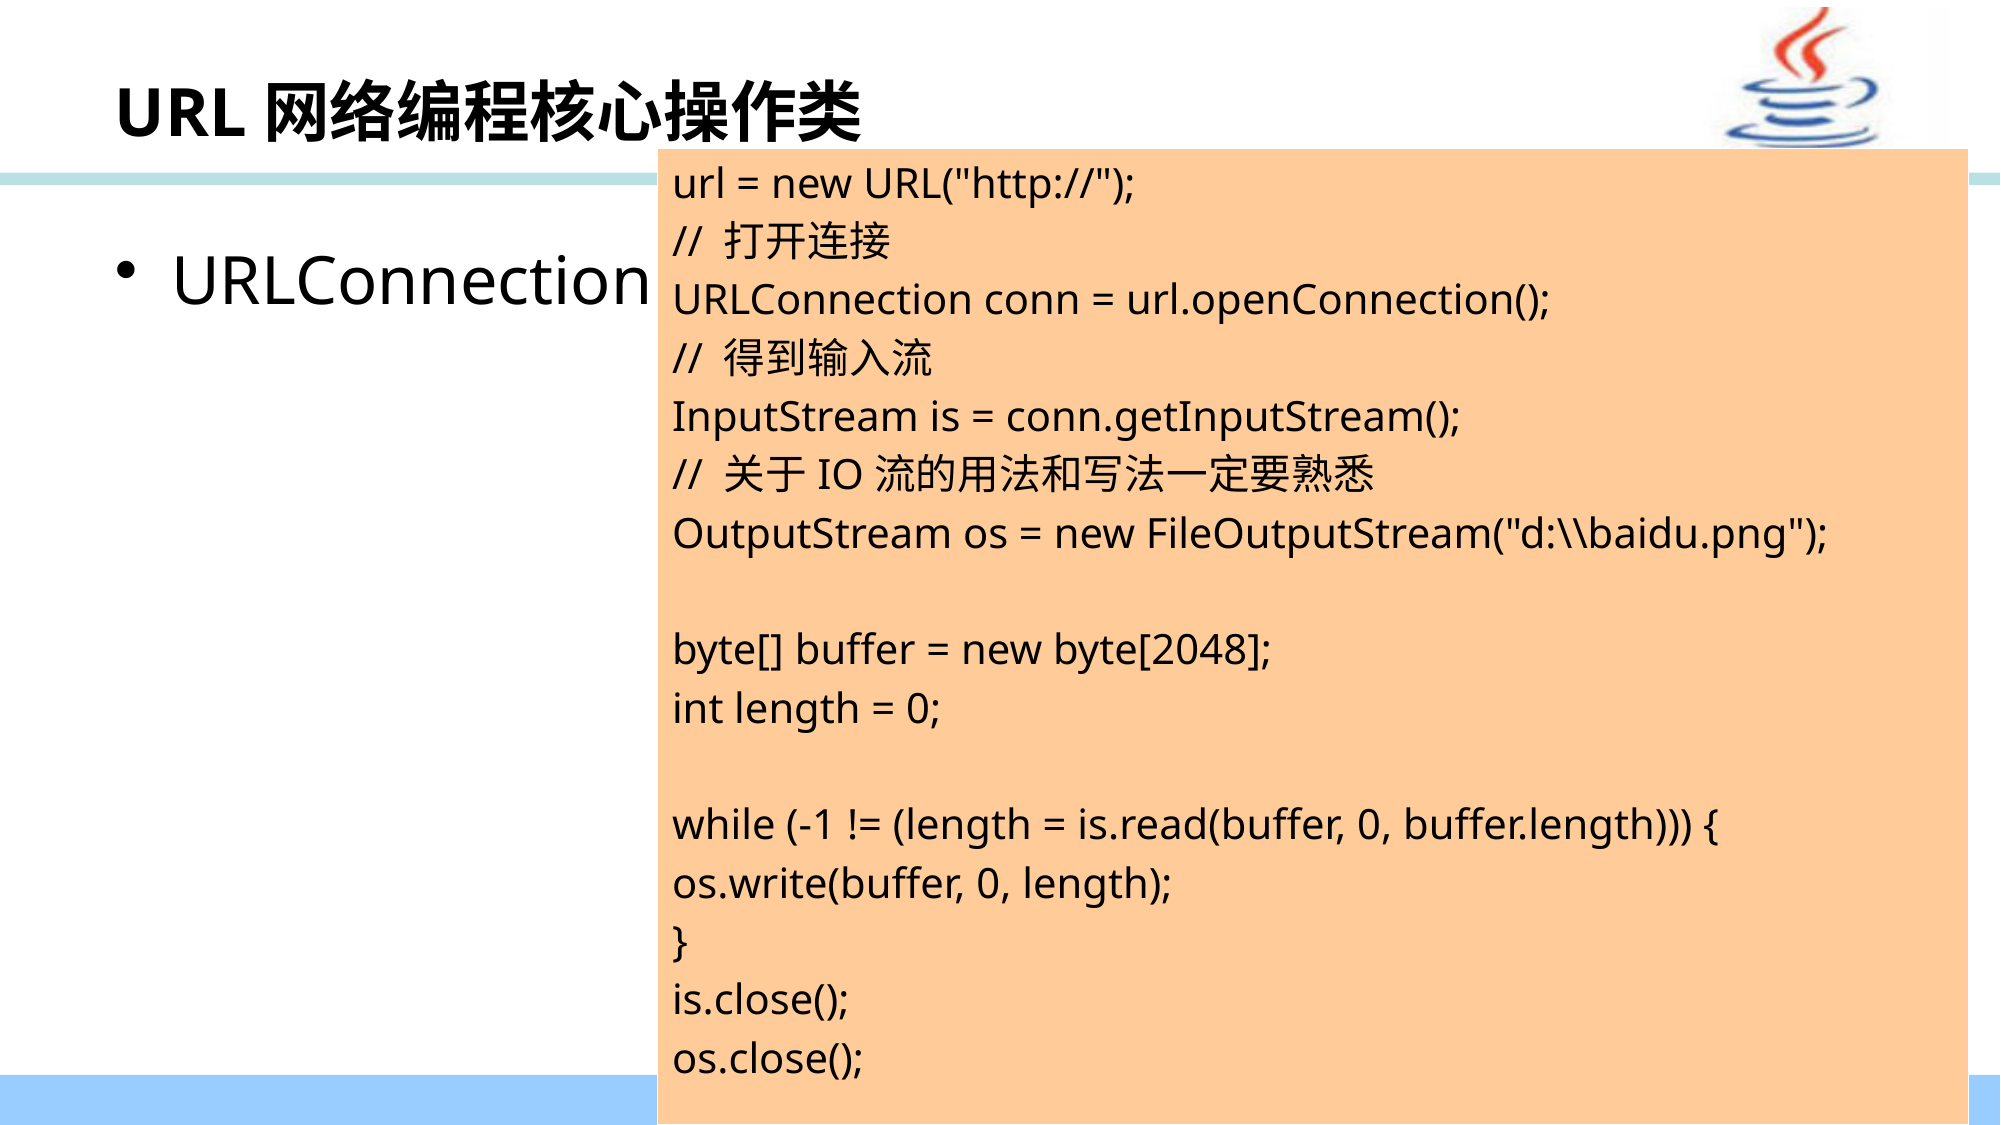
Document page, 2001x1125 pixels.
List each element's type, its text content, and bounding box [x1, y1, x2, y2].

list URLConnection类： [99, 190, 657, 1005]
title URL网络编程核心操作类 [99, 45, 1700, 175]
text_box url = new URL("http://"); // 打开连接 URLConnection conn = url.openConnection(); // 得到输入流 InputStream is = conn.getInputStream(); // 关于IO流的用法和写法一定要熟悉 OutputStream os = new FileOutputStream("d:\\baidu.png"); byte[] buffer = new byte[2048]; int length = 0; while (-1 != (length = is.read(buffer, 0, buffer.length))) { os.write(buffer, 0, length); } is.close(); os.close(); [657, 148, 1969, 1125]
picture [1666, 7, 1950, 148]
